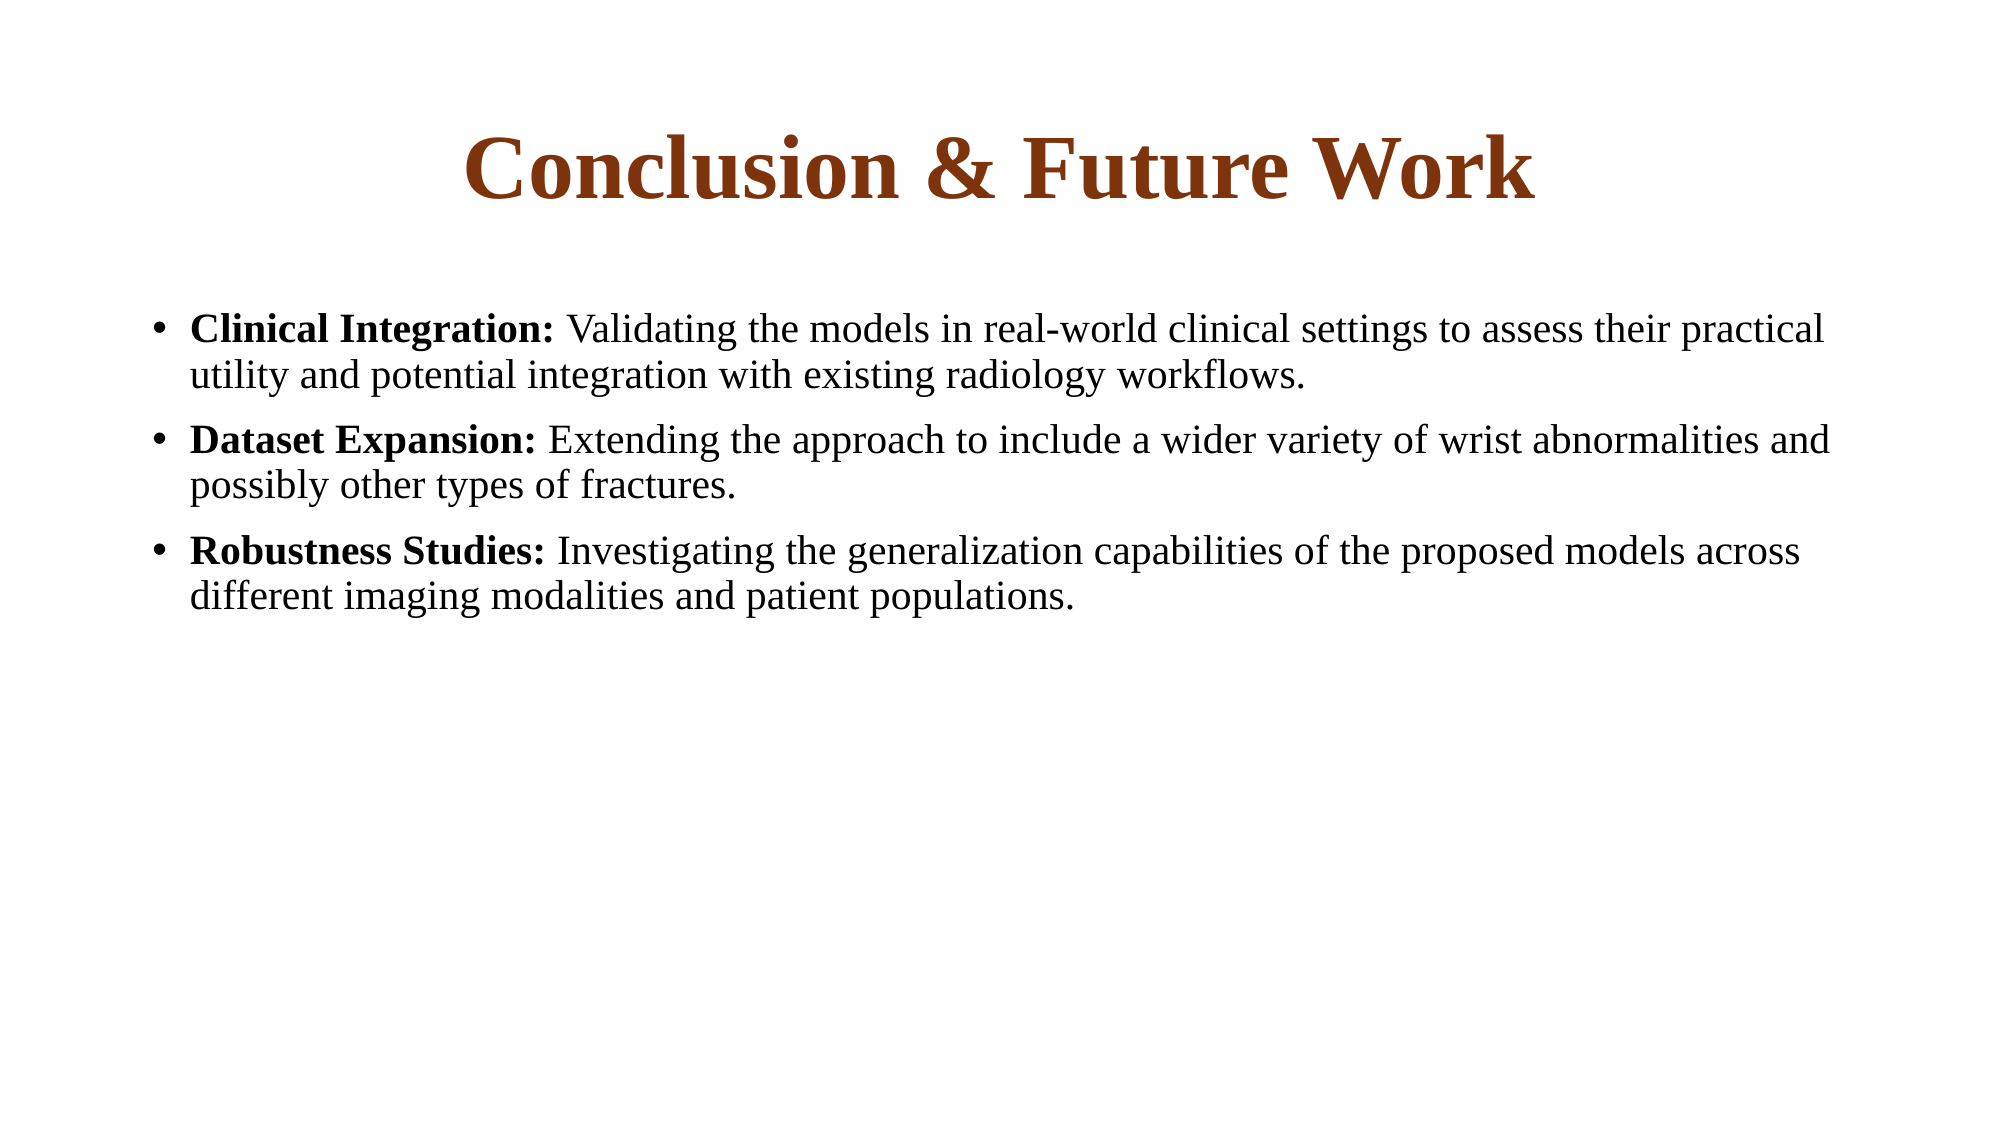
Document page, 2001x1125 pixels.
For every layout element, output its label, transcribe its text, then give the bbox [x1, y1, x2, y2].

list Clinical Integration: Validating the models in real-world clinical settings to assess their practical utility and potential integration with existing radiology workflows. Dataset Expansion: Extending the approach to include a wider variety of wrist abnormalities and possibly other types of fractures. Robustness Studies: Investigating the generalization capabilities of the proposed models across different imaging modalities and patient populations. [137, 299, 1863, 674]
title Conclusion & Future Work [137, 59, 1863, 278]
